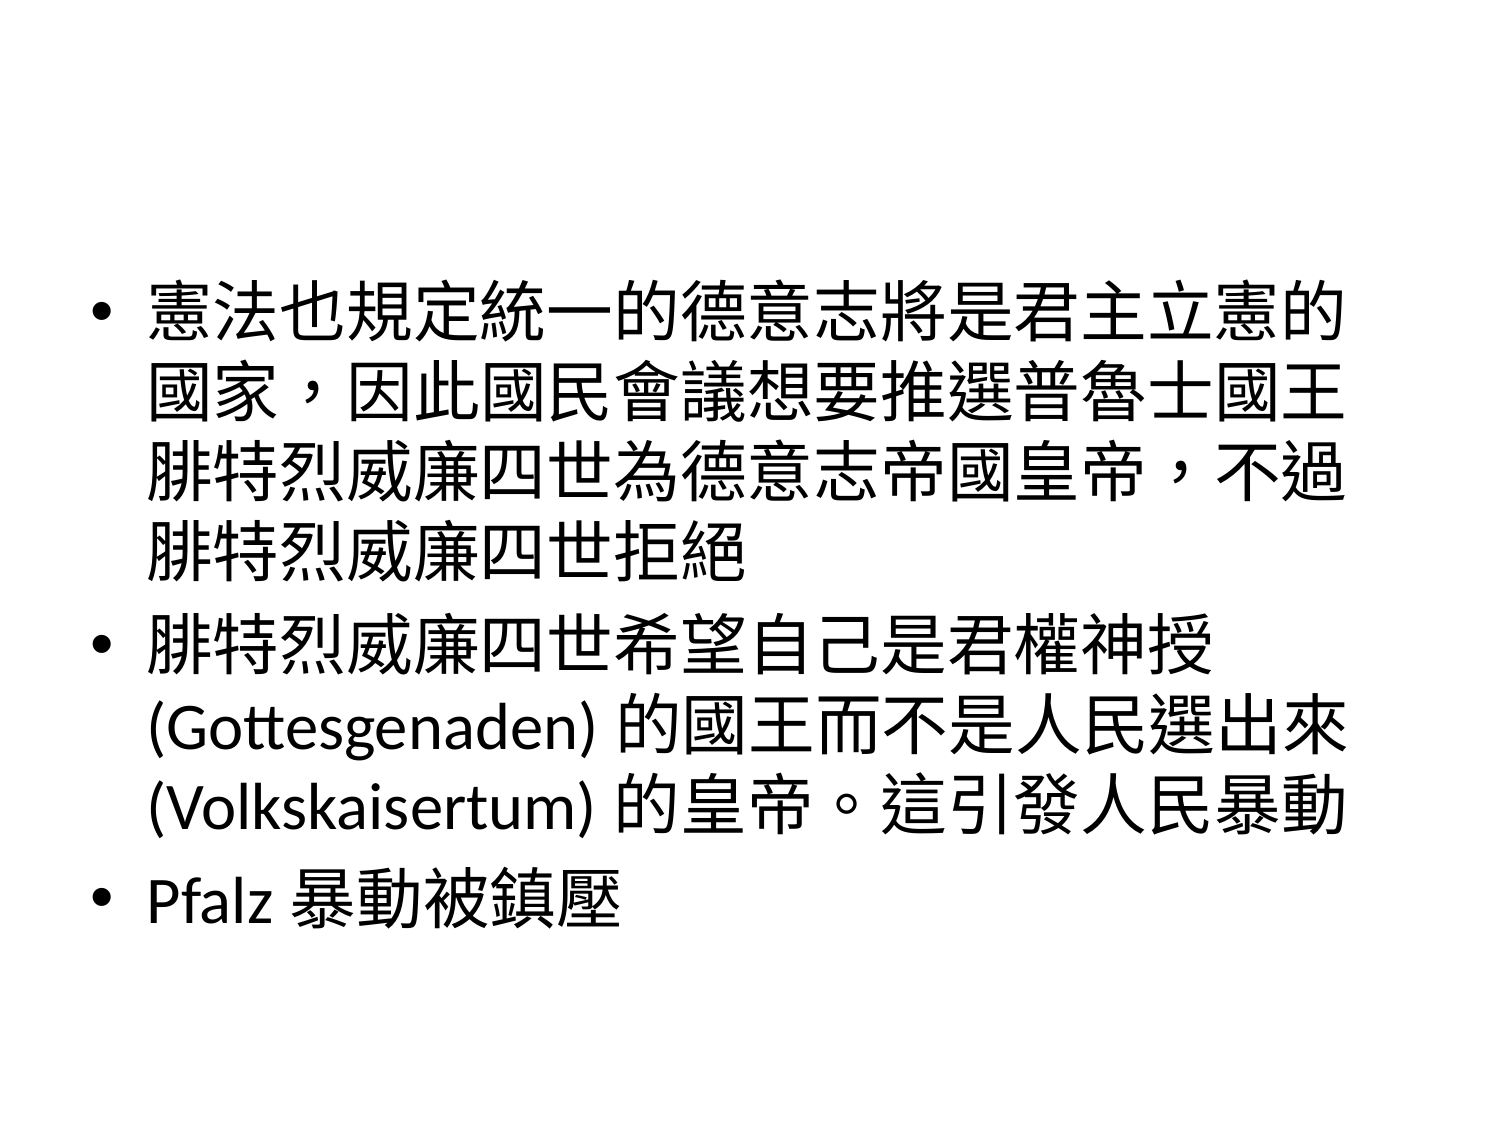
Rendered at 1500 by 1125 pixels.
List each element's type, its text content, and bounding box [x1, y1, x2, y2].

list 憲法也規定統一的德意志將是君主立憲的國家，因此國民會議想要推選普魯士國王腓特烈威廉四世為德意志帝國皇帝，不過腓特烈威廉四世拒絕 腓特烈威廉四世希望自己是君權神授(Gottesgenaden)的國王而不是人民選出來(Volkskaisertum)的皇帝。這引發人民暴動 Pfalz暴動被鎮壓 [75, 262, 1425, 1005]
